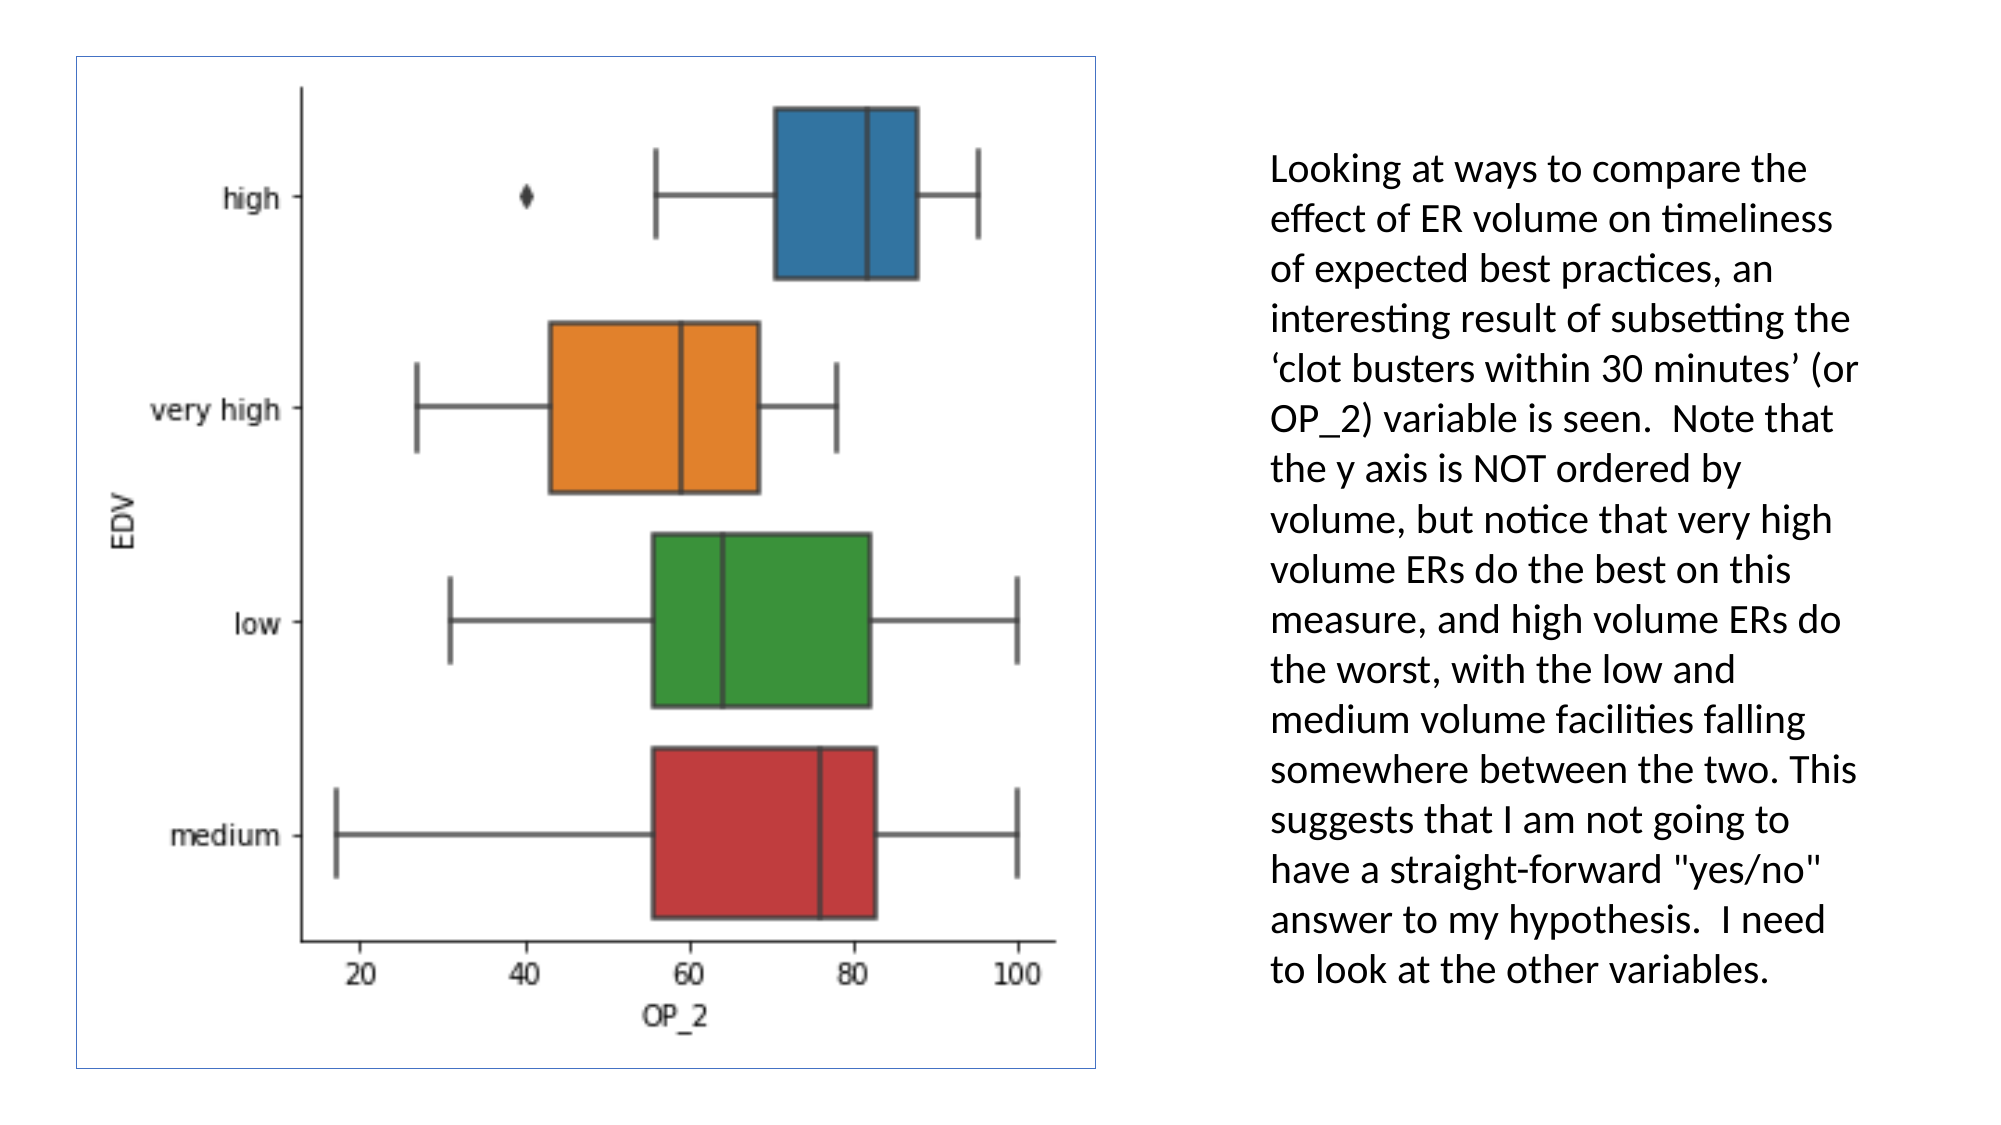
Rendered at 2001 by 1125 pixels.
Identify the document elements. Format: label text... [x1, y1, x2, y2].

picture [76, 56, 1096, 1069]
text_box Looking at ways to compare the effect of ER volume on timeliness of expected best practices, an interesting result of subsetting the ‘clot busters within 30 minutes’ (or OP_2) variable is seen. Note that the y axis is NOT ordered by volume, but notice that very high volume ERs do the best on this measure, and high volume ERs do the worst, with the low and medium volume facilities falling somewhere between the two. This suggests that I am not going to have a straight-forward "yes/no" answer to my hypothesis. I need to look at the other variables. [1255, 133, 1884, 999]
